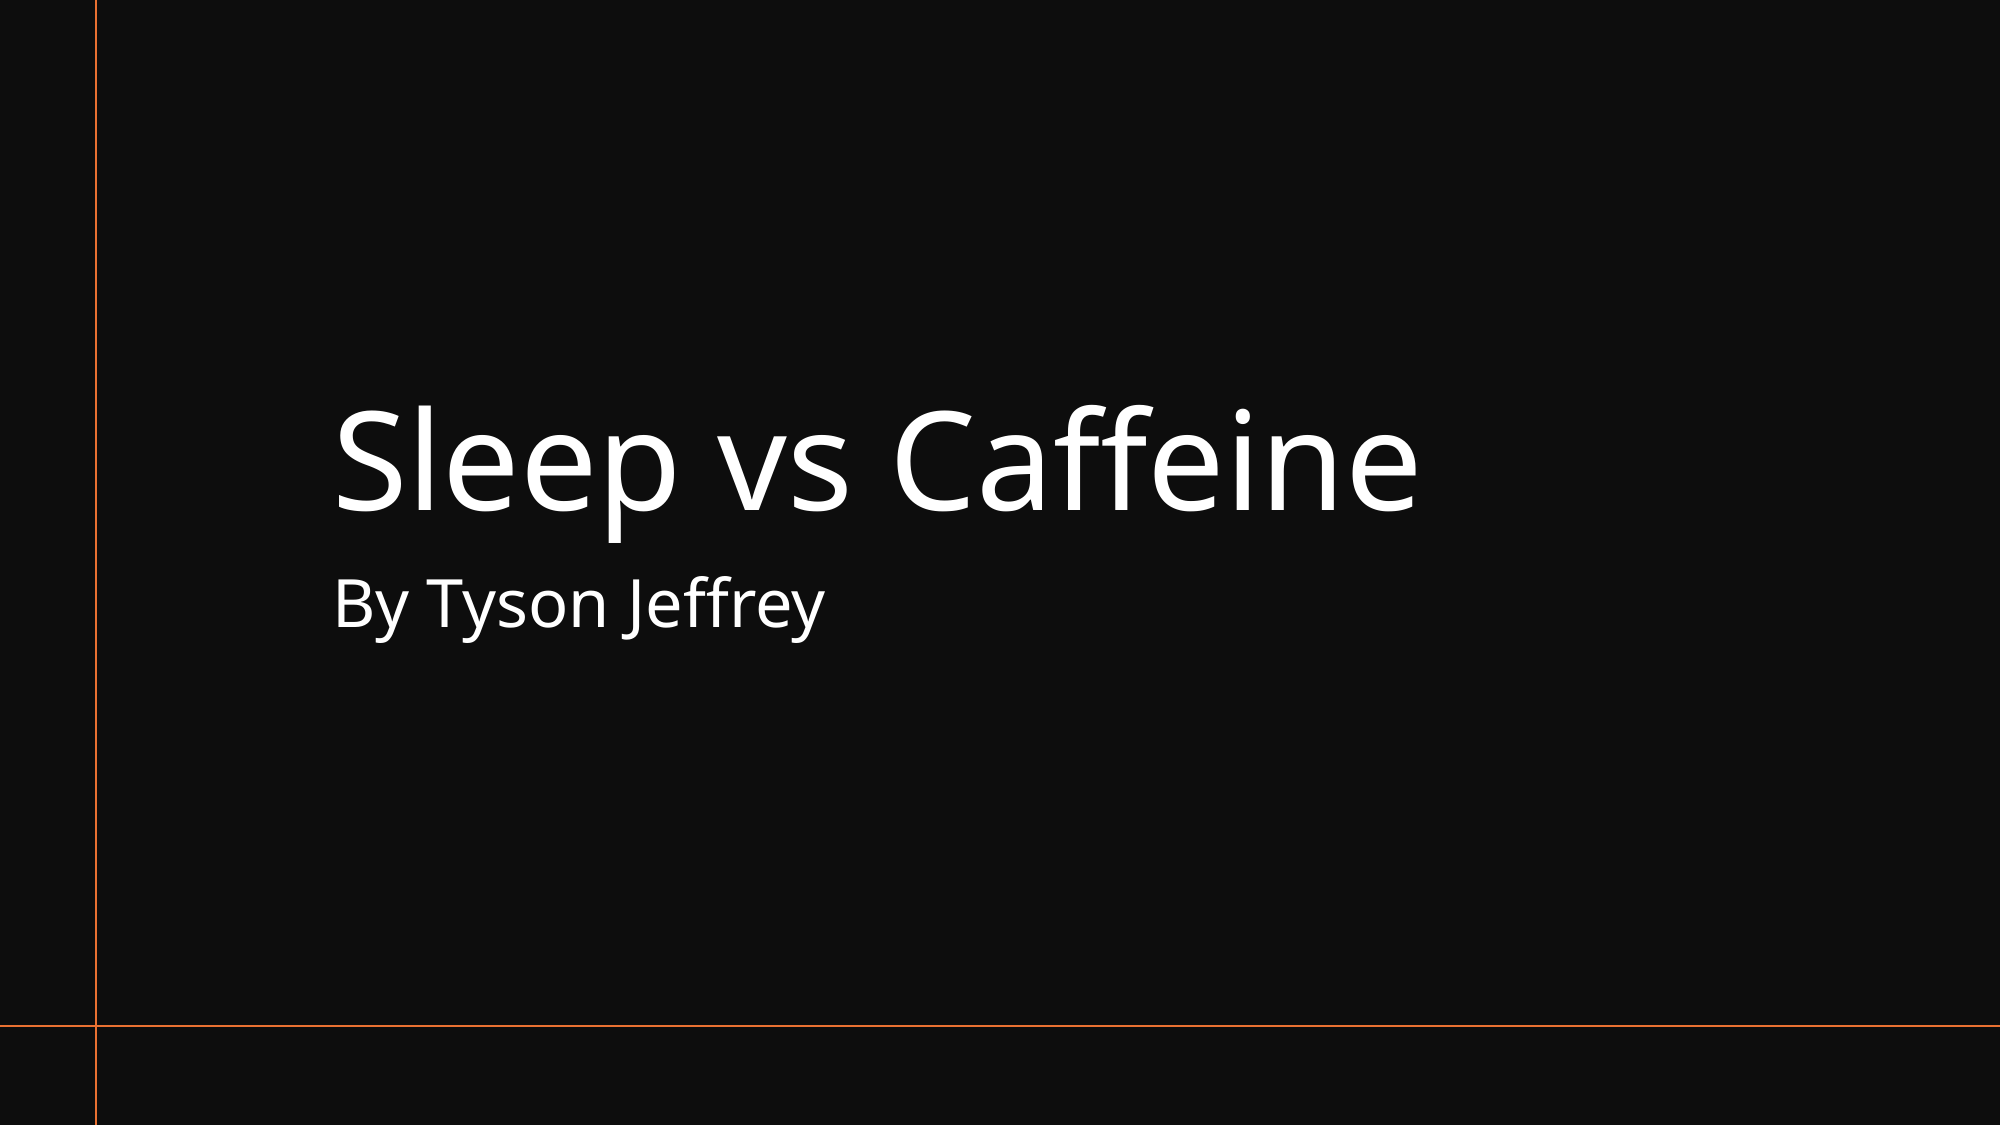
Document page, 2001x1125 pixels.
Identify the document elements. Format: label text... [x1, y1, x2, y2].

text_box [97, 1027, 2000, 1125]
text_box [0, 0, 95, 1025]
title Sleep vs Caffeine [317, 155, 1642, 548]
text_box [97, 0, 2000, 1025]
text_box [0, 1027, 95, 1125]
subtitle By Tyson Jeffrey [317, 562, 1642, 835]
